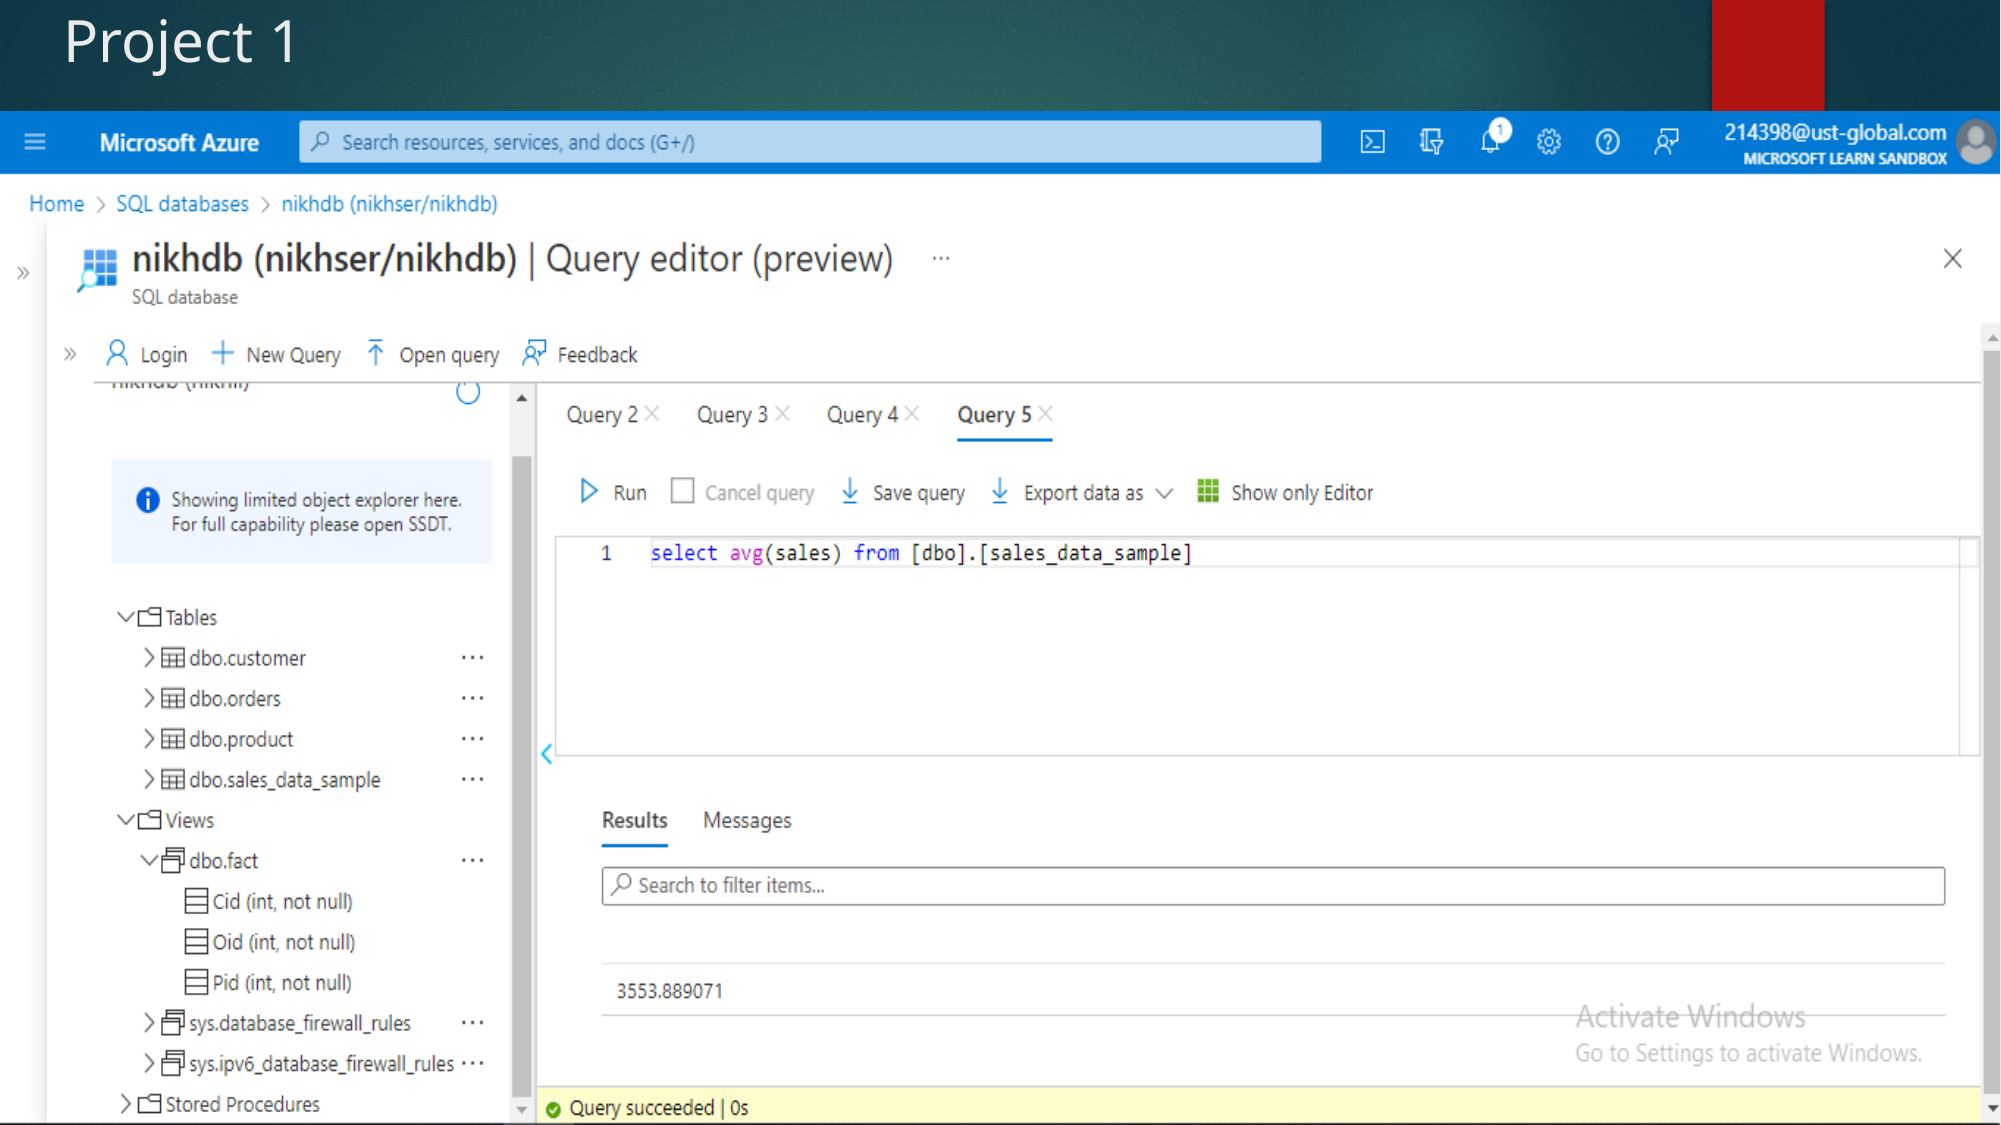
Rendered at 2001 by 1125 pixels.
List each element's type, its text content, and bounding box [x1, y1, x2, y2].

title Project 1 [48, 0, 1592, 110]
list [0, 111, 2000, 1125]
